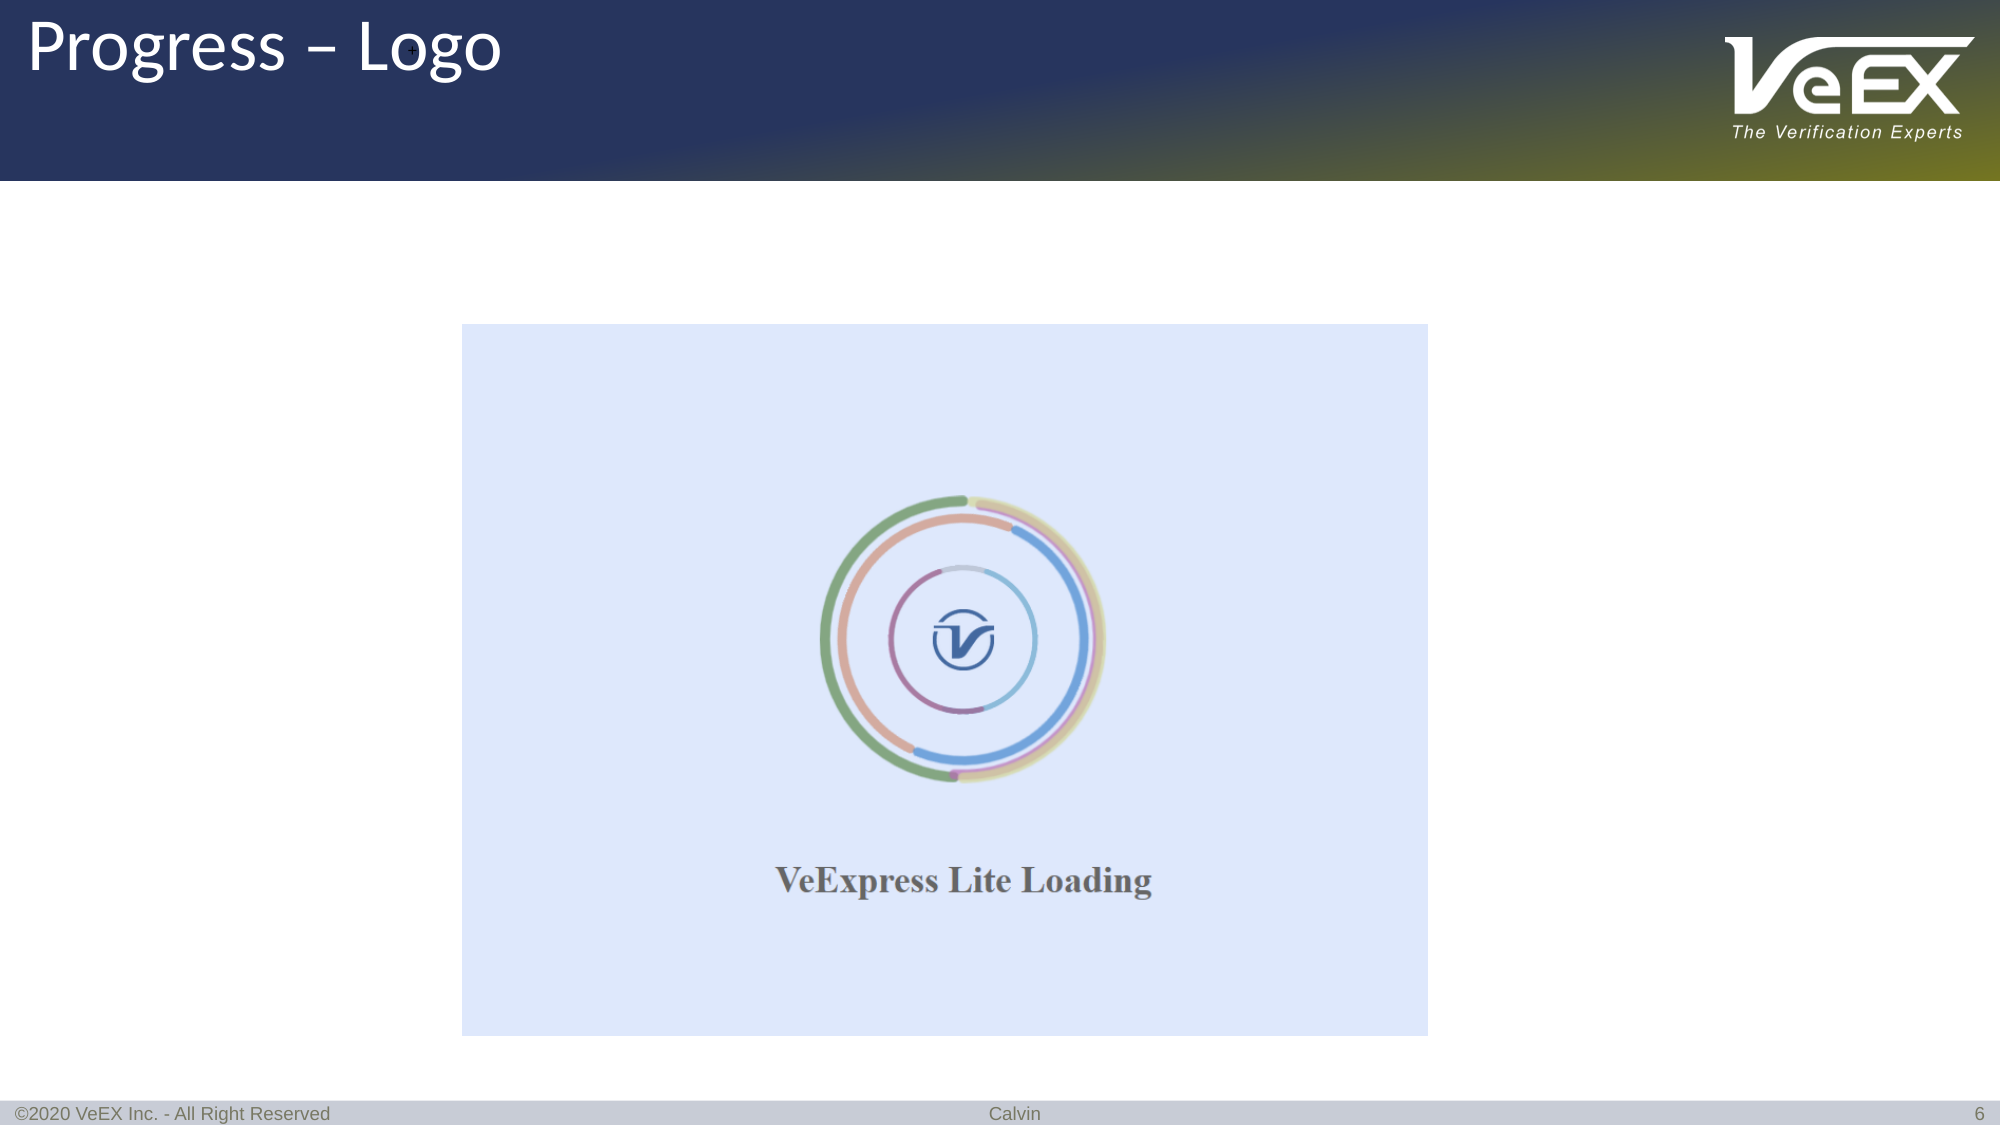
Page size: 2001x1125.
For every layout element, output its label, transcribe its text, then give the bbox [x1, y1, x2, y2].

text_box ©2020 VeEX Inc. - All Right Reserved [0, 1100, 505, 1125]
text_box Calvin [505, 1100, 1524, 1125]
title Progress – Logo [12, 16, 1675, 87]
picture [1725, 37, 1975, 144]
text_box 6 [1524, 1100, 2000, 1125]
picture [461, 324, 1428, 1037]
